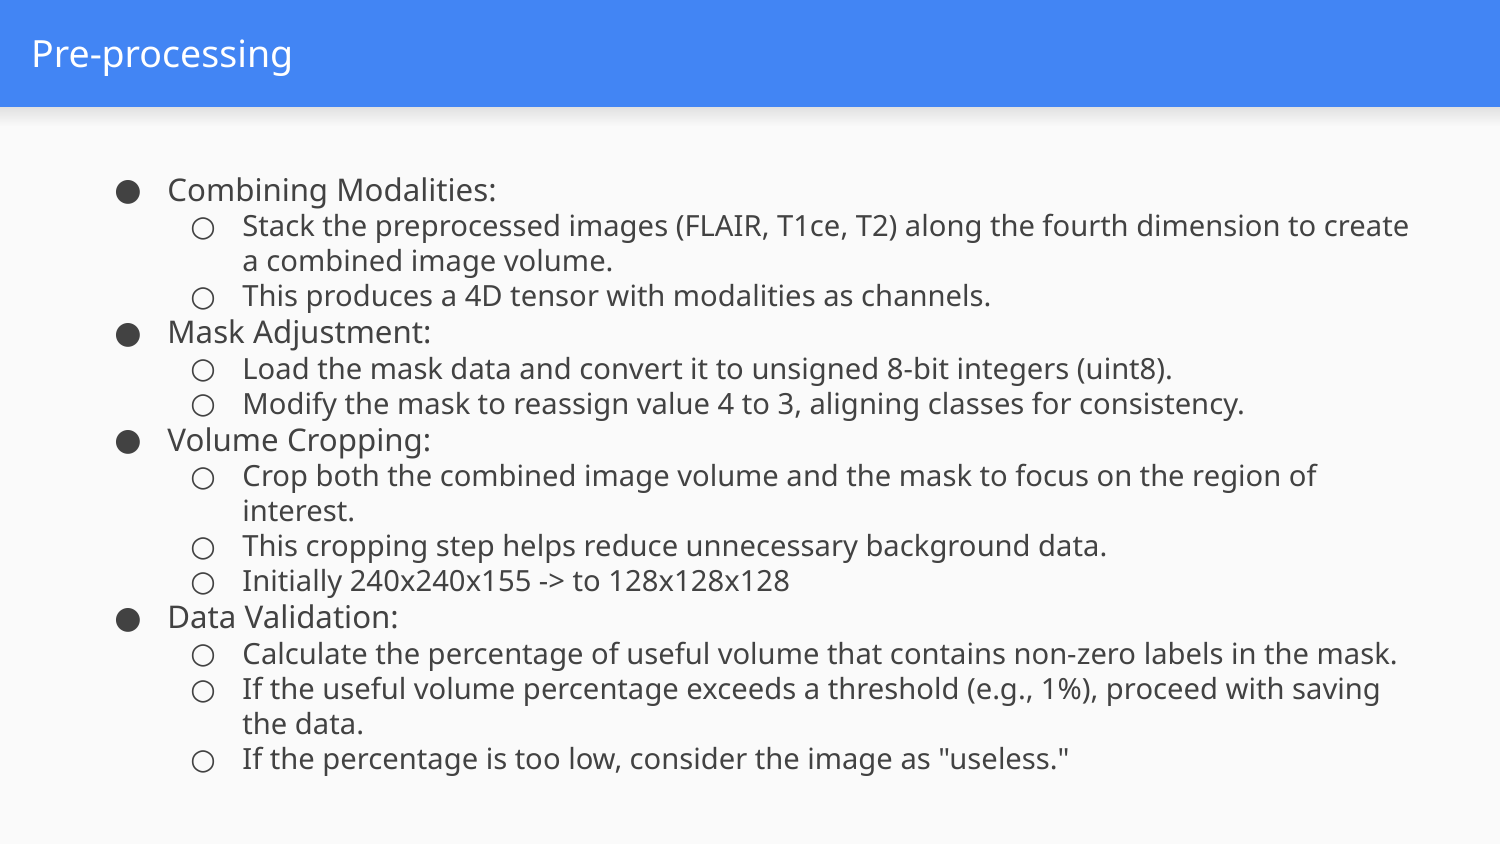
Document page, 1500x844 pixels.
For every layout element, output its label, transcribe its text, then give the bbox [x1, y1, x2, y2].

title Pre-processing [16, 2, 1464, 102]
list Combining Modalities: Stack the preprocessed images (FLAIR, T1ce, T2) along the fourth dimension to create a combined image volume. This produces a 4D tensor with modalities as channels. Mask Adjustment: Load the mask data and convert it to unsigned 8-bit integers (uint8). Modify the mask to reassign value 4 to 3, aligning classes for consistency. Volume Cropping: Crop both the combined image volume and the mask to focus on the region of interest. This cropping step helps reduce unnecessary background data. Initially 240x240x155 -> to 128x128x128 Data Validation: Calculate the percentage of useful volume that contains non-zero labels in the mask. If the useful volume percentage exceeds a threshold (e.g., 1%), proceed with saving the data. If the percentage is too low, consider the image as "useless." [77, 154, 1427, 812]
